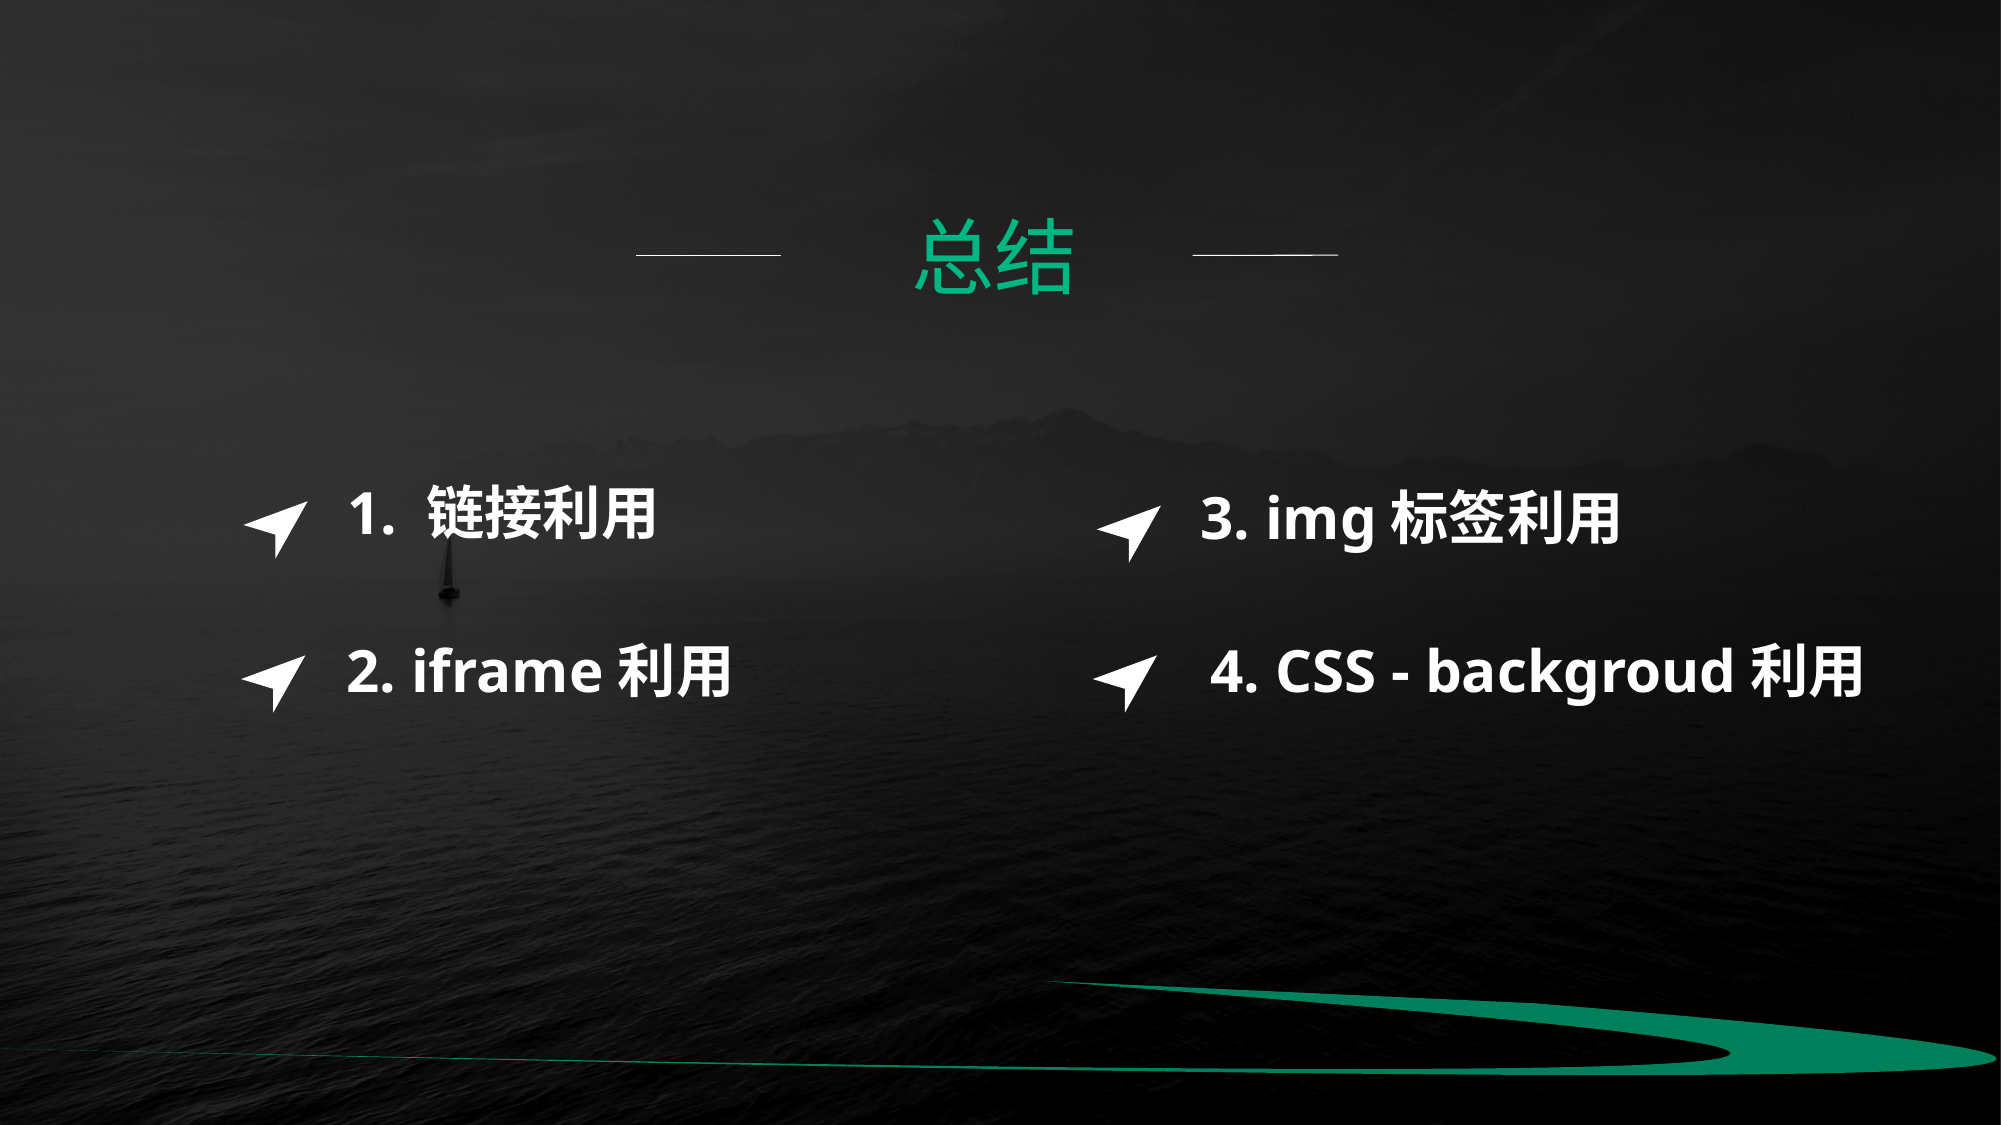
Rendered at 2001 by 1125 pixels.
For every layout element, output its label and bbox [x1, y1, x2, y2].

picture [0, 0, 2001, 1125]
text_box [1092, 473, 1889, 713]
text_box [635, 198, 1338, 315]
text_box [0, 979, 1998, 1077]
text_box [240, 468, 745, 713]
